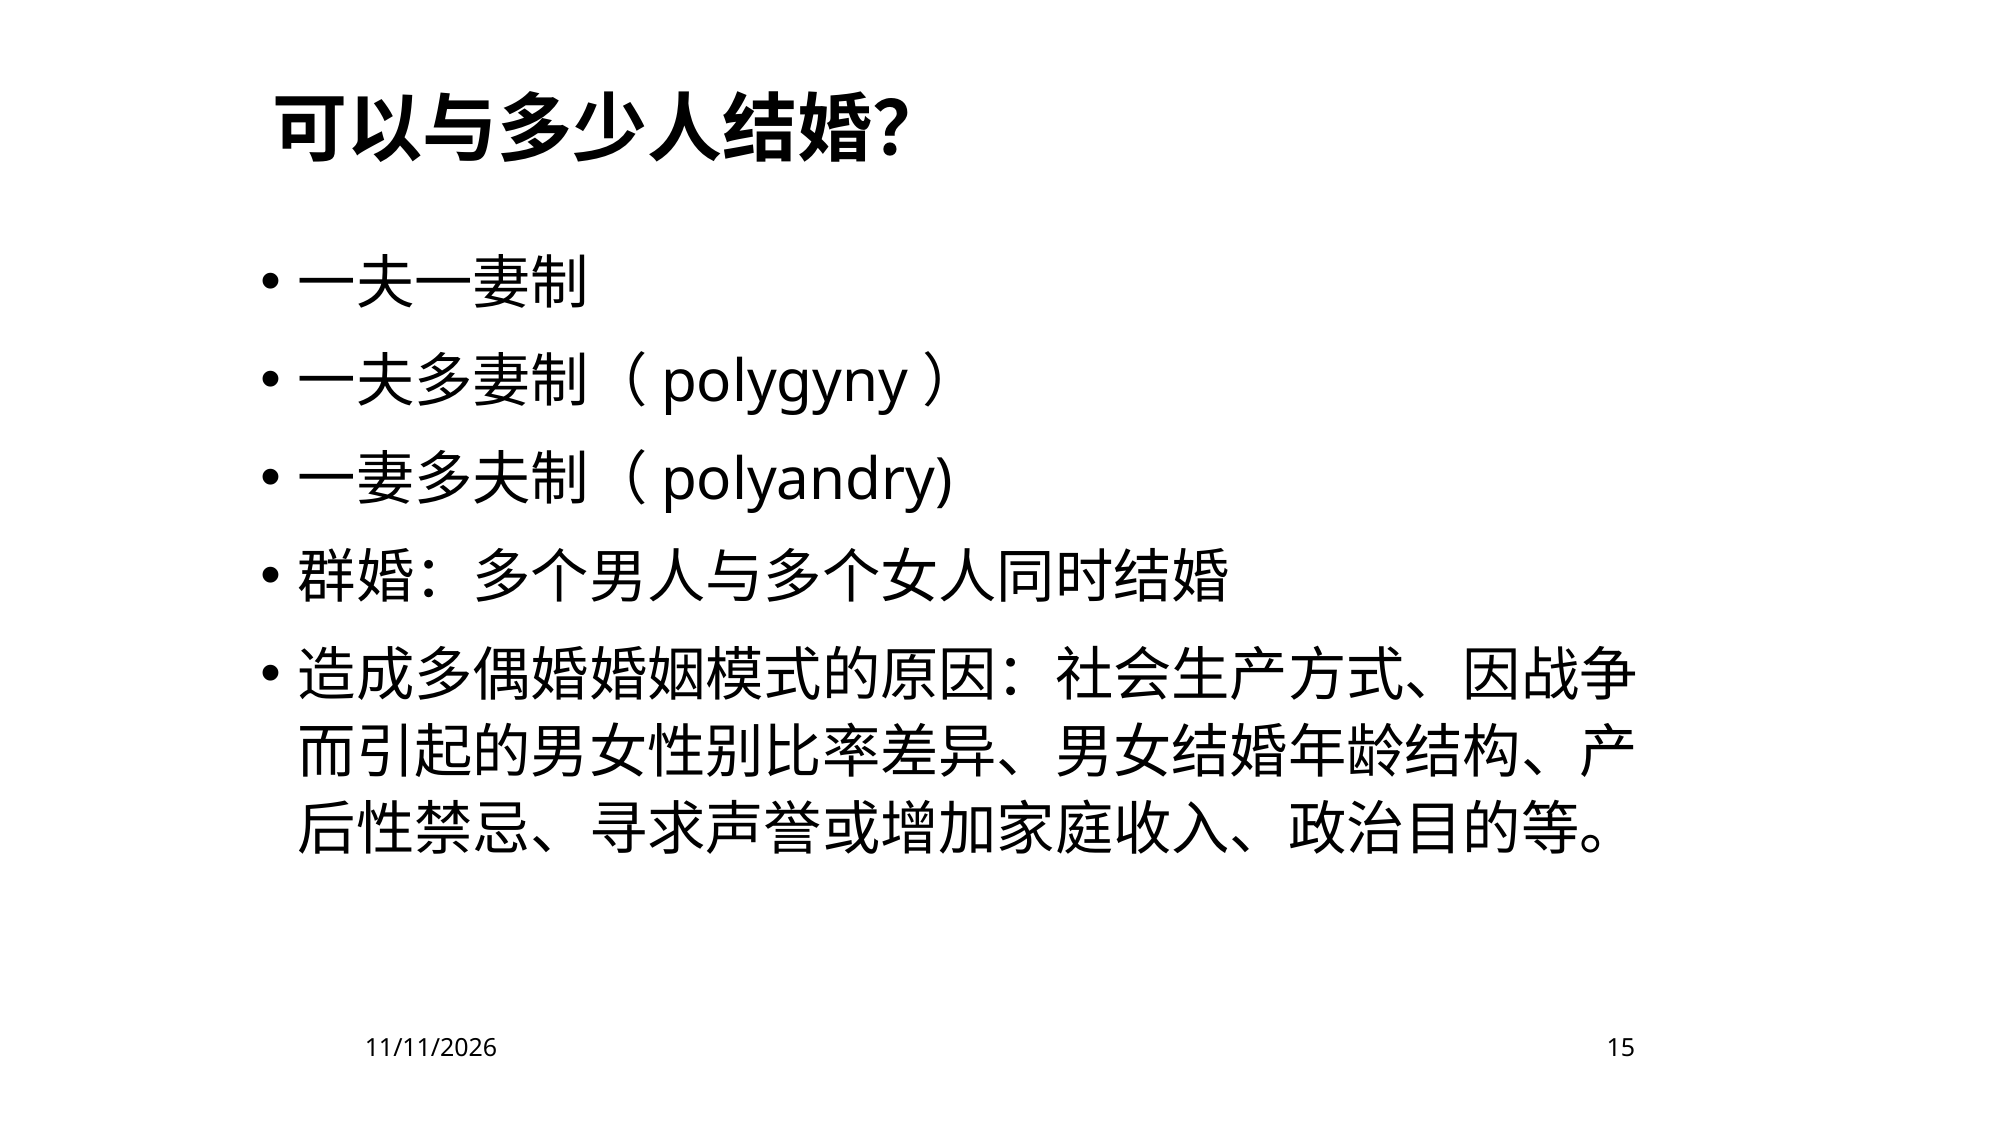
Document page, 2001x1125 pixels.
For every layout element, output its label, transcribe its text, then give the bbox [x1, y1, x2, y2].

title 可以与多少人结婚？ [257, 31, 1519, 230]
text_box 15 [1325, 1024, 1650, 1103]
text_box 2023/4/27 [350, 1024, 675, 1103]
list 一夫一妻制 一夫多妻制（polygyny） 一妻多夫制（polyandry) 群婚：多个男人与多个女人同时结婚 造成多偶婚婚姻模式的原因：社会生产方式、因战争而引起的男女性别比率差异、男女结婚年龄结构、产后性禁忌、寻求声誉或增加家庭收入、政治目的等。 [245, 230, 1691, 1000]
